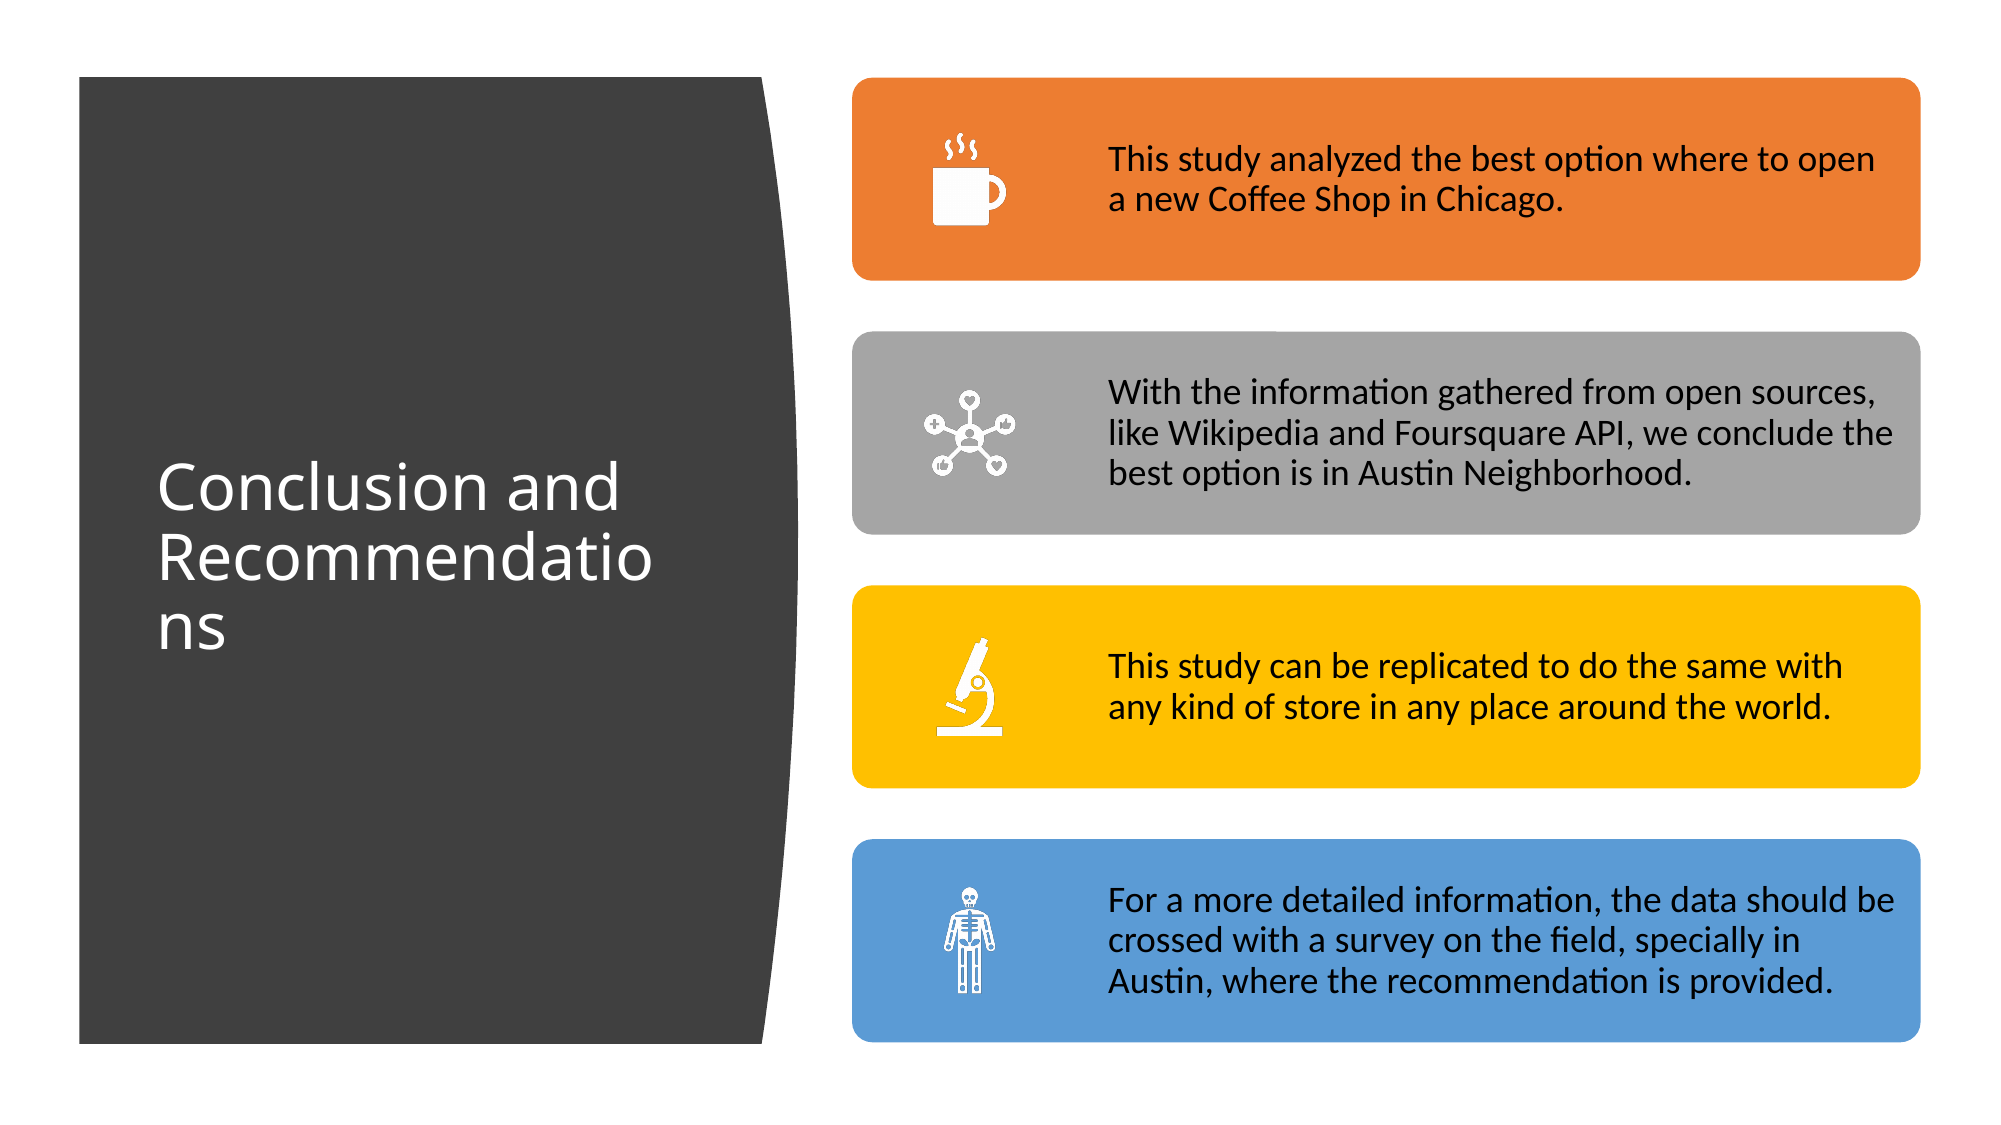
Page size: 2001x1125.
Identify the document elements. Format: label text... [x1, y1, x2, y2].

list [852, 77, 1921, 1043]
text_box [78, 76, 800, 1045]
title Conclusion and Recommendations [141, 166, 702, 953]
